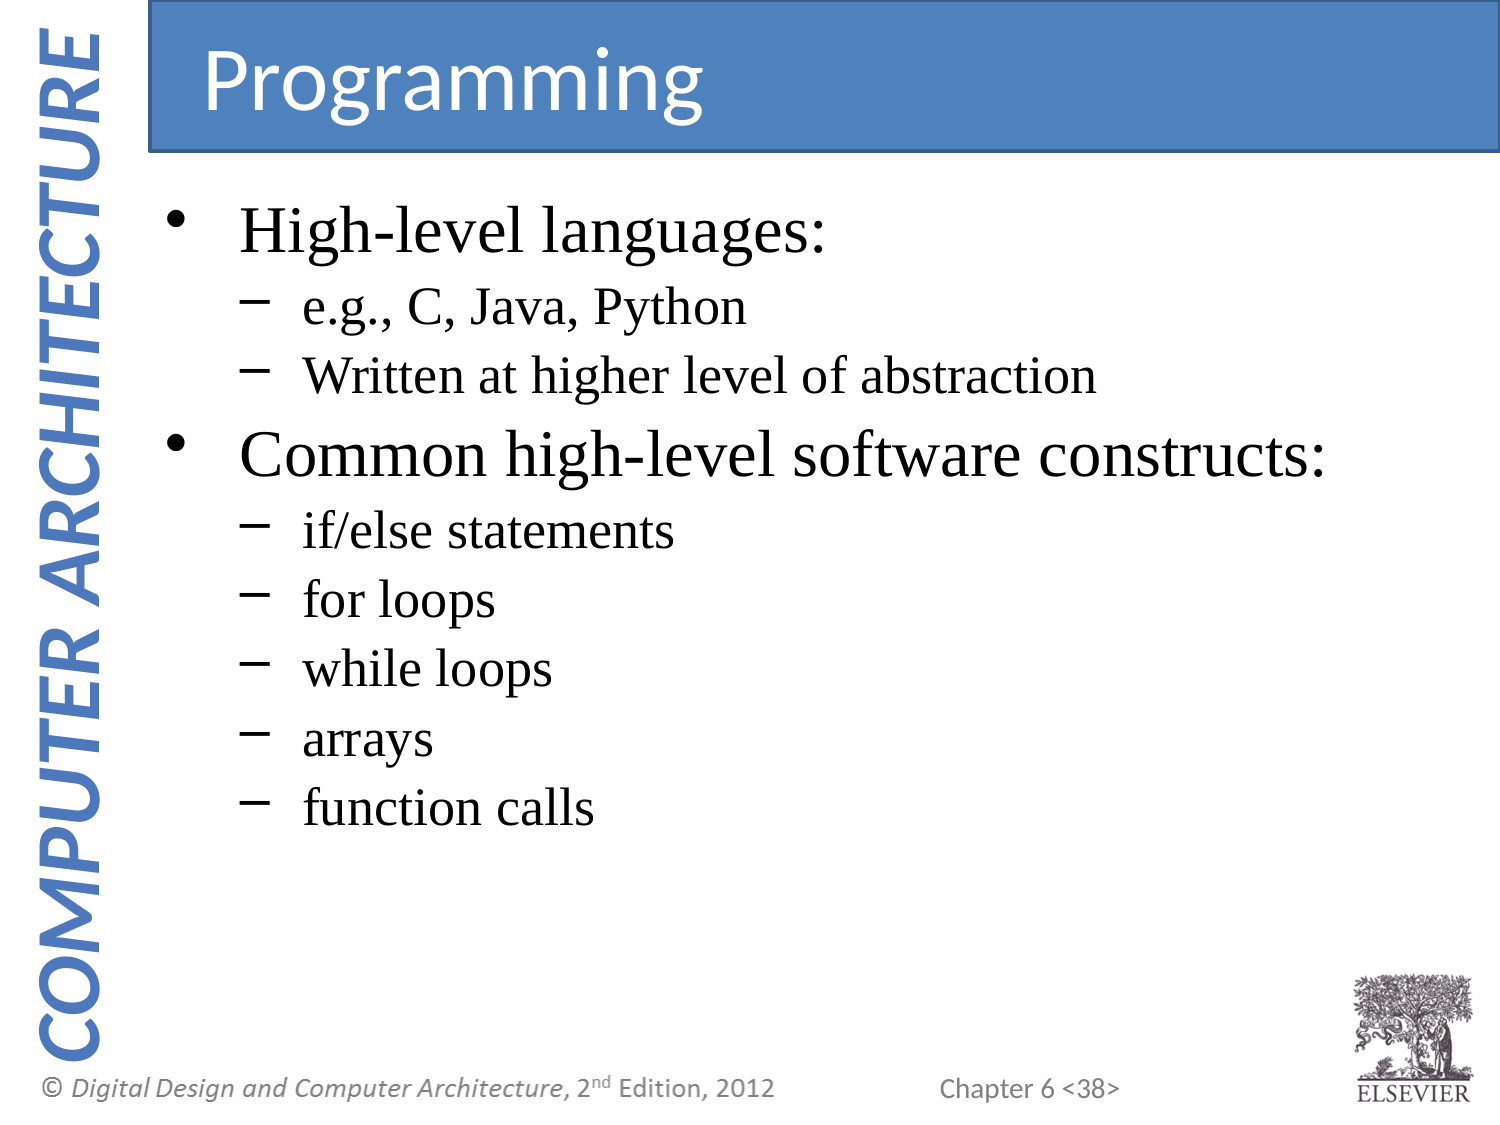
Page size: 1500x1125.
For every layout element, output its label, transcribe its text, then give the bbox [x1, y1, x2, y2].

picture [0, 0, 1500, 1125]
text_box Programming [187, 11, 1488, 136]
text_box High-level languages: e.g., C, Java, Python Written at higher level of abstraction Common high-level software constructs: if/else statements for loops while loops arrays function calls [149, 187, 1413, 1000]
